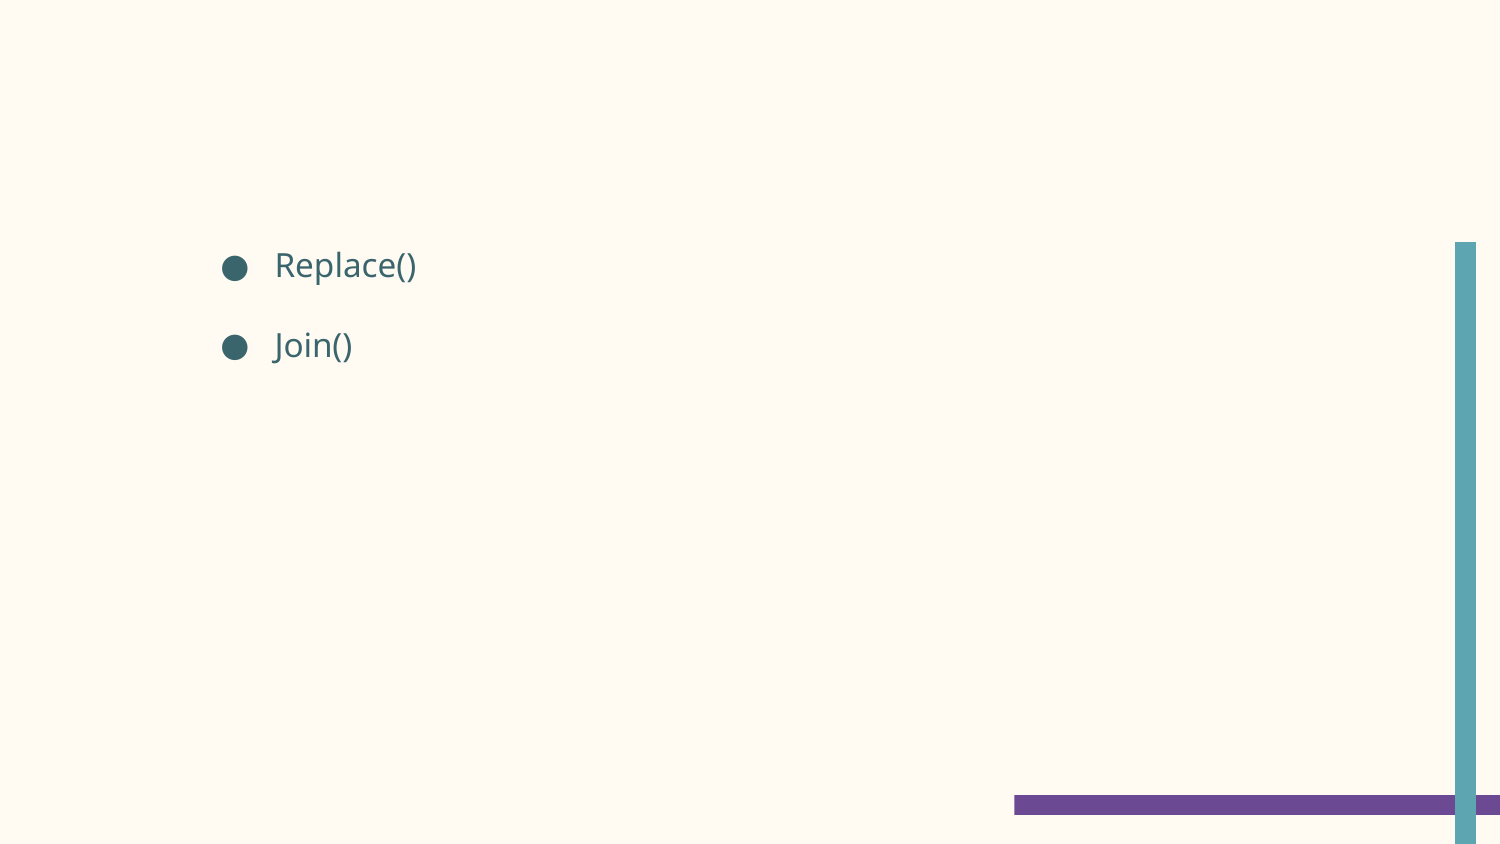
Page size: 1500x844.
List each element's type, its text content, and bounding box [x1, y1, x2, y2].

list Replace() Join() [184, 229, 1248, 464]
